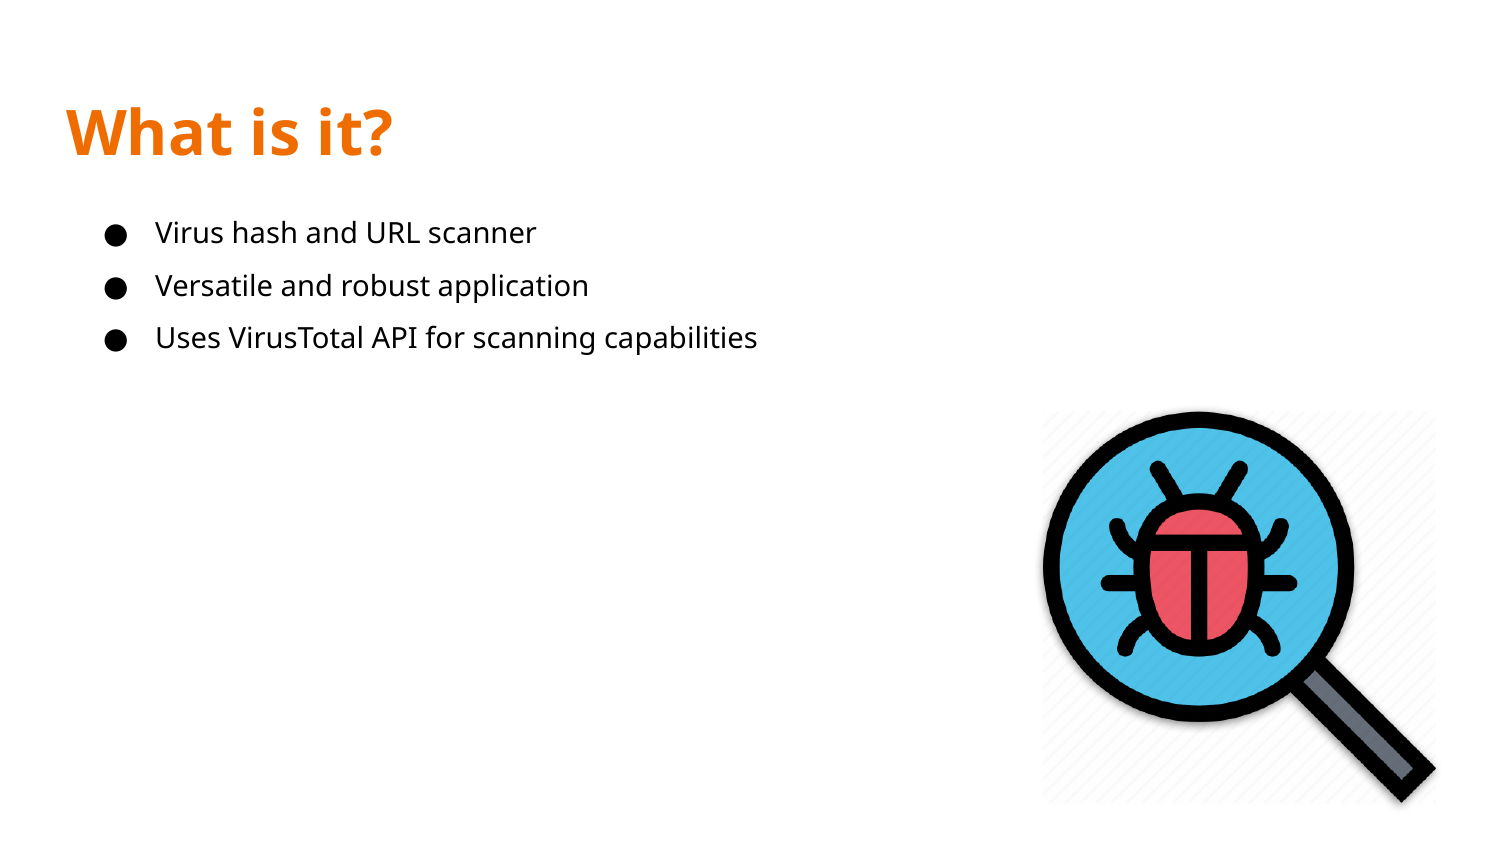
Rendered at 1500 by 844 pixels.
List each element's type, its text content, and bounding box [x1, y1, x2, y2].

picture [1043, 410, 1436, 803]
title What is it? [51, 72, 1449, 189]
text_box Virus hash and URL scanner Versatile and robust application Uses VirusTotal API for scanning capabilities [65, 182, 1449, 370]
